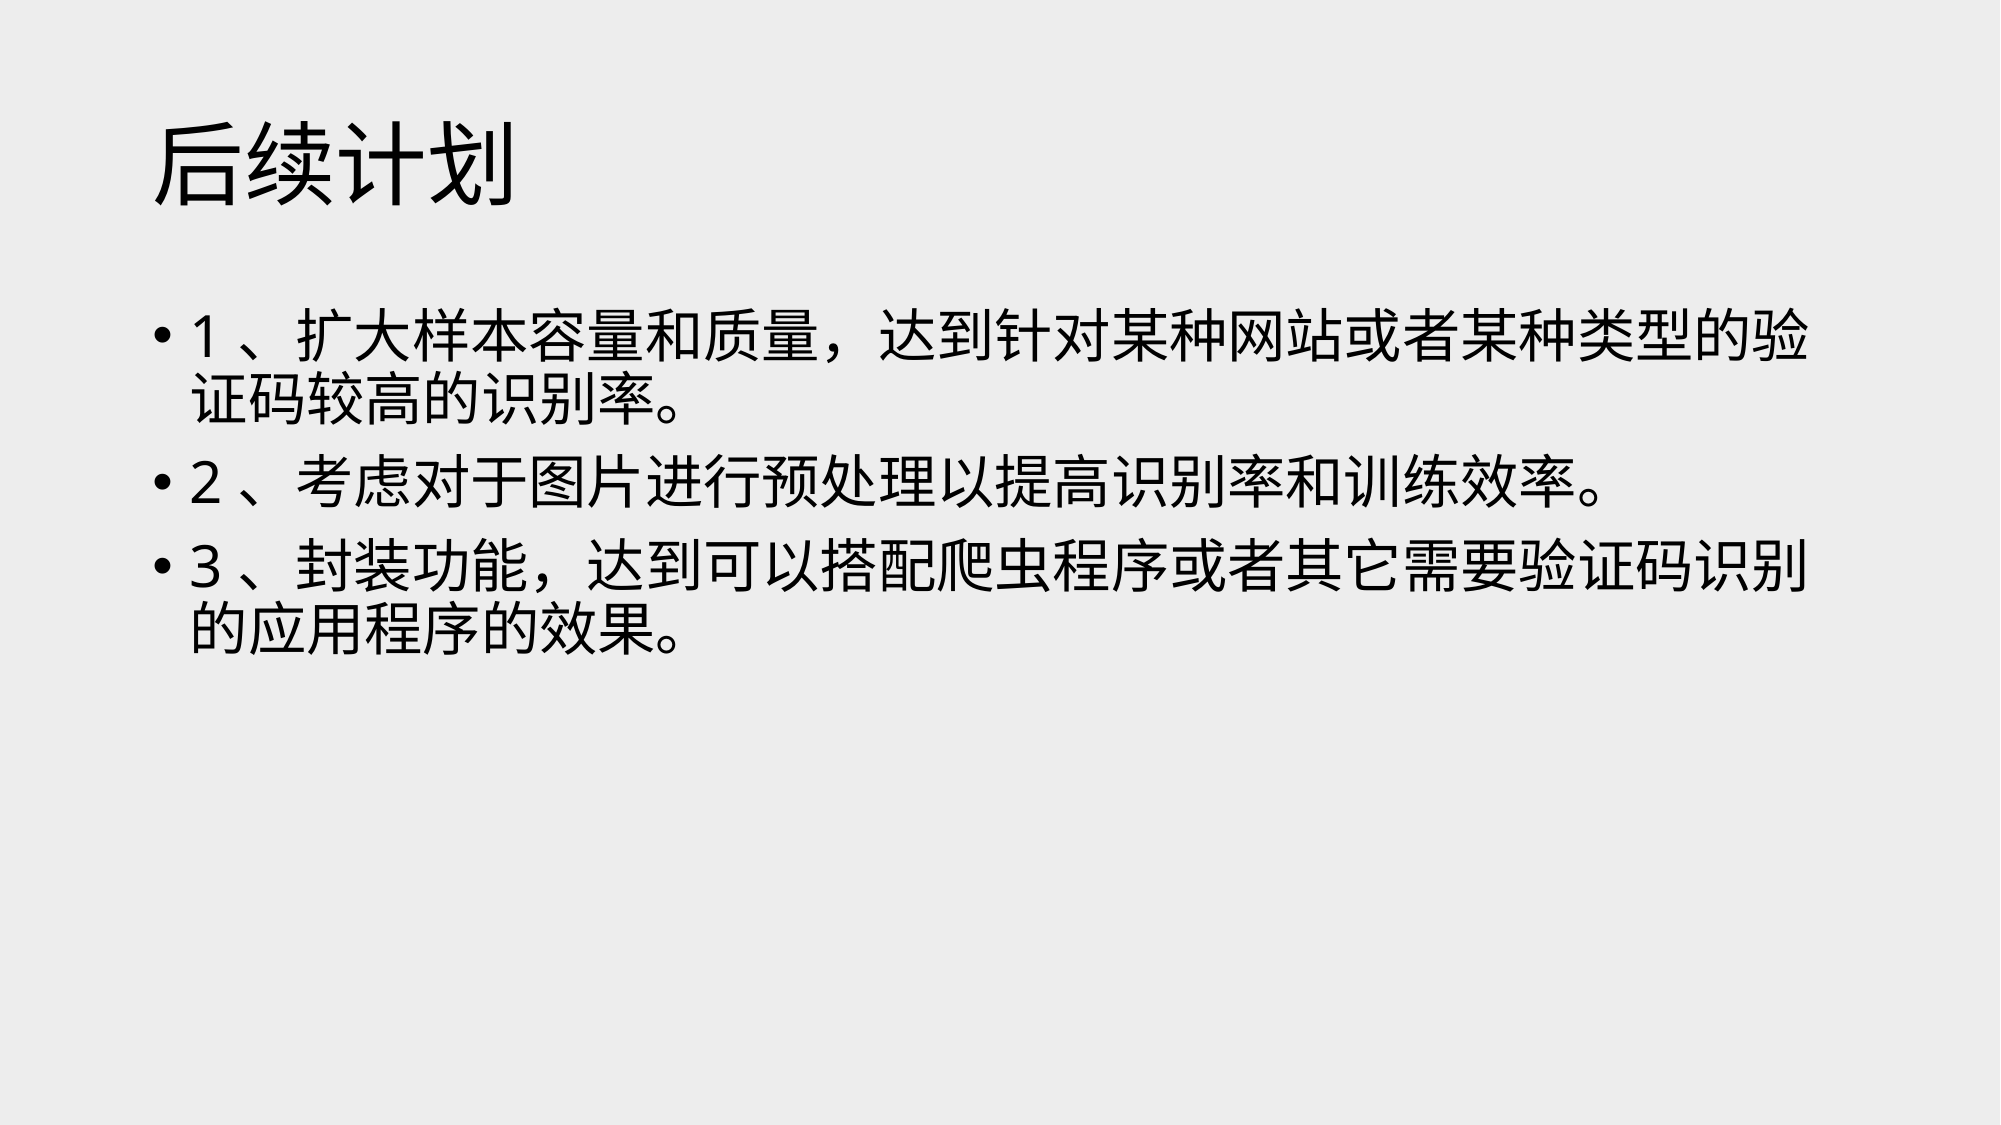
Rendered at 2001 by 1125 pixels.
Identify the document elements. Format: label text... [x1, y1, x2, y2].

title 后续计划 [137, 59, 1863, 278]
list 1、扩大样本容量和质量，达到针对某种网站或者某种类型的验证码较高的识别率。 2、考虑对于图片进行预处理以提高识别率和训练效率。 3、封装功能，达到可以搭配爬虫程序或者其它需要验证码识别的应用程序的效果。 [137, 299, 1863, 1014]
